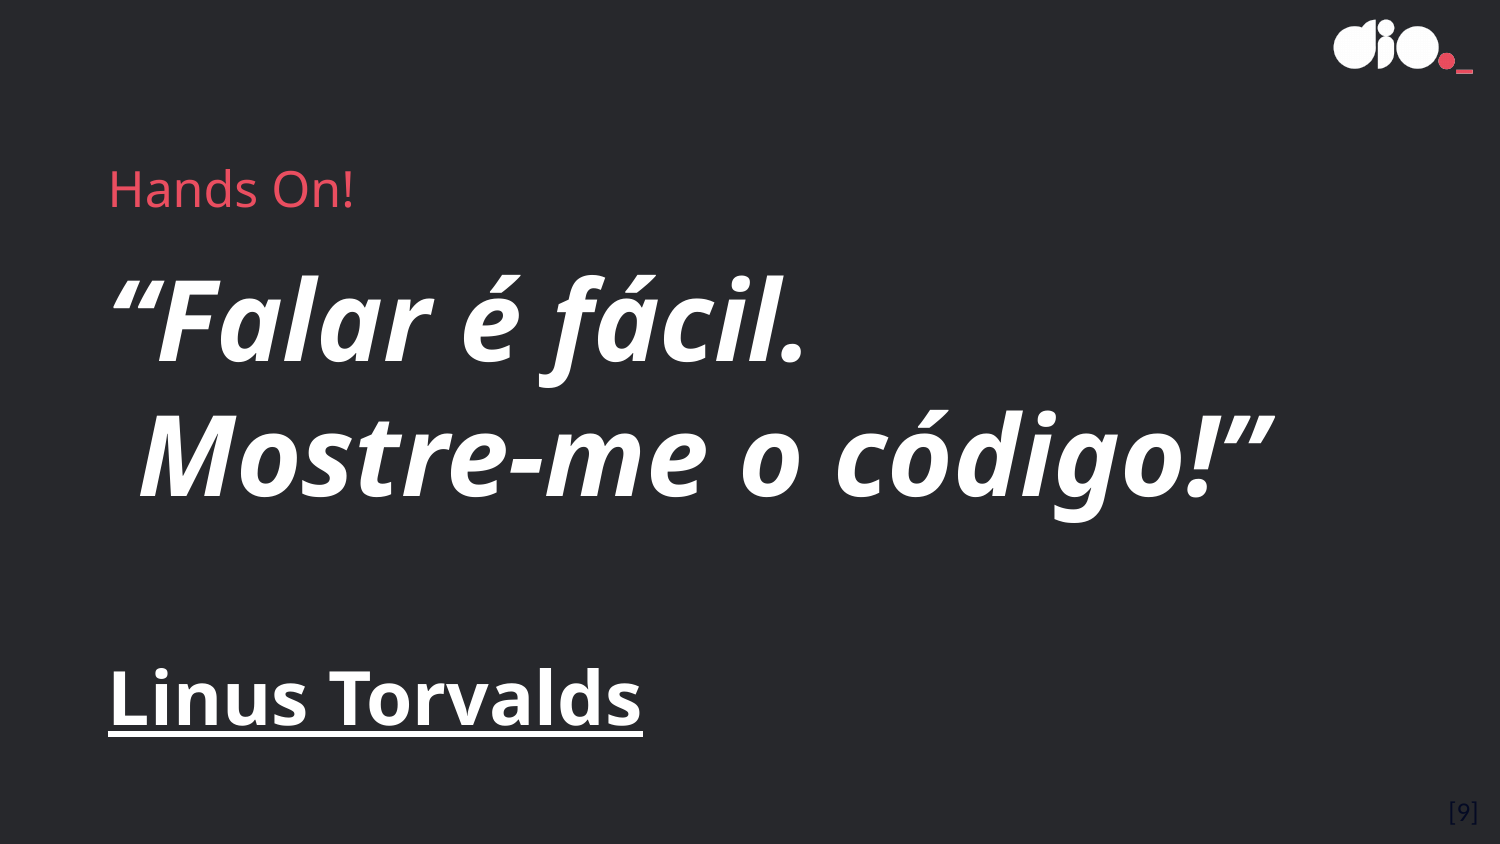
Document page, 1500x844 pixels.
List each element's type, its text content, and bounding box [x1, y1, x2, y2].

text_box “Falar é fácil. Mostre-me o código!” Linus Torvalds [92, 223, 1362, 779]
text_box Hands On! [92, 142, 1404, 223]
slide_number [9] [1403, 779, 1494, 844]
picture [1332, 19, 1474, 75]
